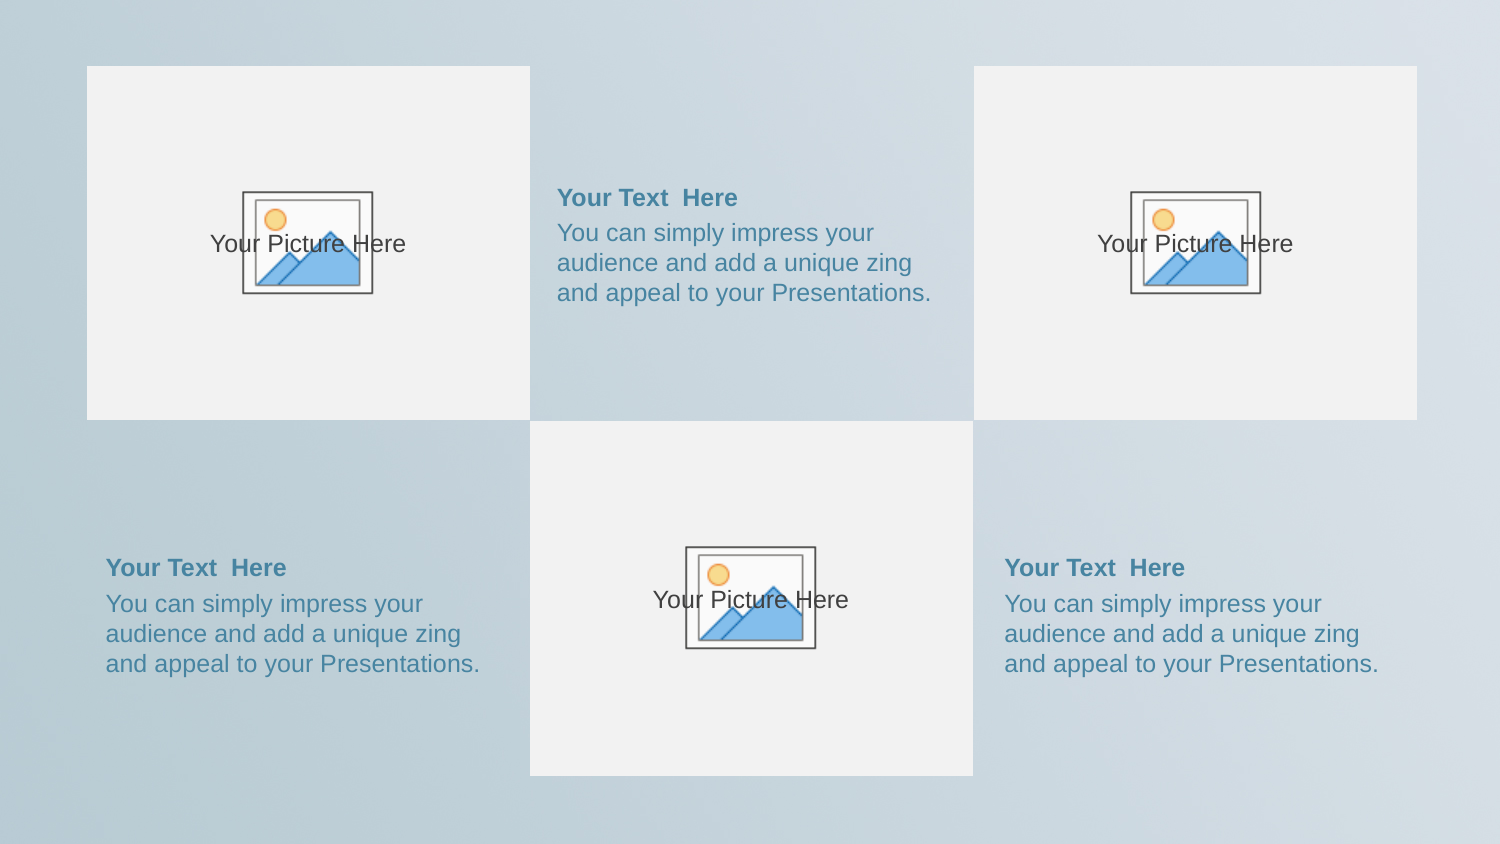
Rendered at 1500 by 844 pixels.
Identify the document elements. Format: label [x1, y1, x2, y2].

text_box [90, 543, 517, 687]
picture [0, 0, 1500, 844]
text_box [989, 543, 1416, 687]
text_box [541, 173, 968, 316]
